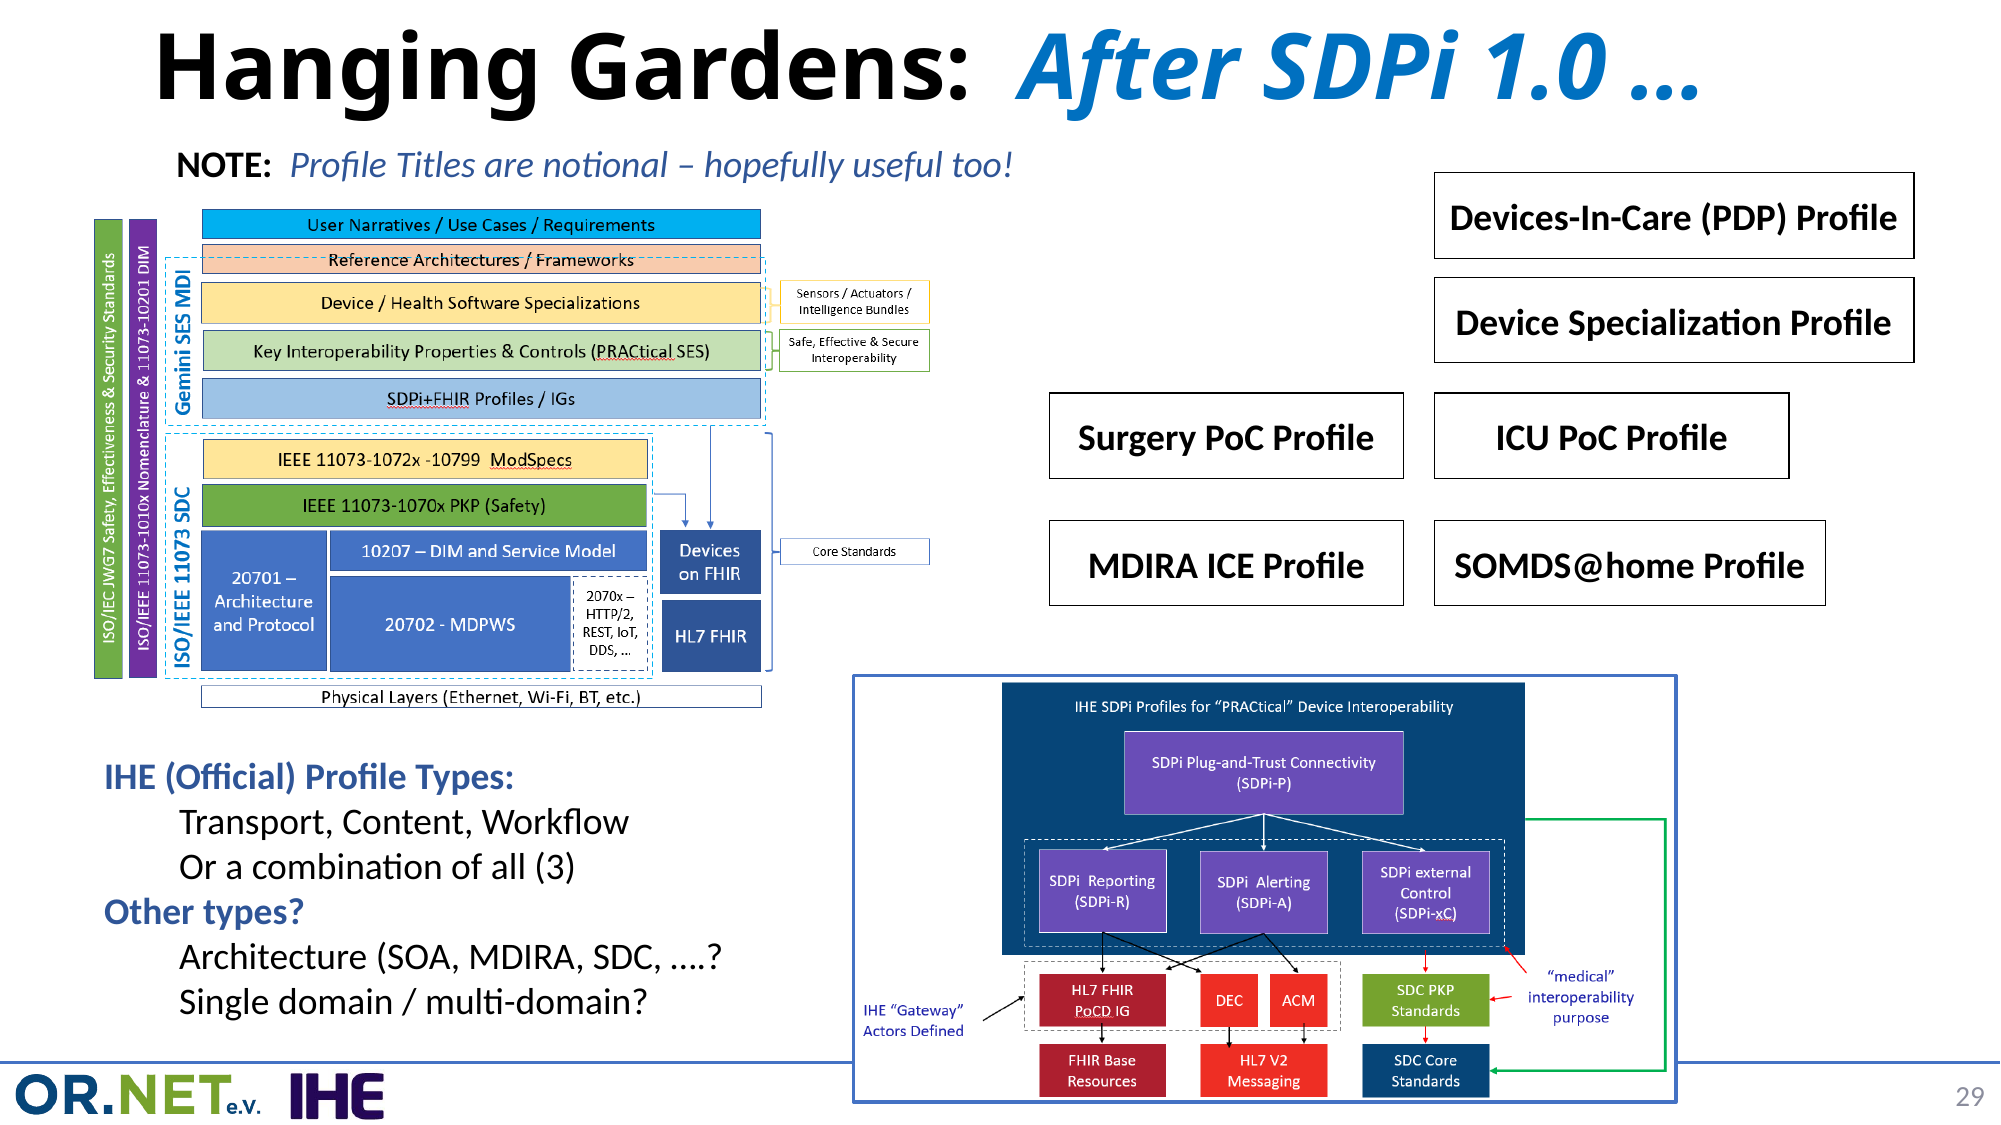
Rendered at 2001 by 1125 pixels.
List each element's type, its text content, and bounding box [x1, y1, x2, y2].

text_box NOTE: Profile Titles are notional – hopefully useful too! [161, 132, 1116, 193]
slide_number 29 [1810, 1064, 2000, 1125]
title Hanging Gardens: After SDPi 1.0 … [137, 3, 1863, 136]
text_box SOMDS@home Profile [1433, 519, 1827, 607]
text_box IHE (Official) Profile Types: Transport, Content, Workflow Or a combination of all (3) Other types? Architecture (SOA, MDIRA, SDC, ….? Single domain / multi-domain? [89, 744, 771, 1030]
picture [7, 1062, 268, 1125]
text_box ICU PoC Profile [1434, 392, 1790, 479]
text_box Devices-In-Care (PDP) Profile [1433, 172, 1915, 259]
text_box MDIRA ICE Profile [1048, 519, 1405, 607]
text_box Surgery PoC Profile [1048, 392, 1405, 479]
picture [290, 1069, 386, 1120]
text_box Device Specialization Profile [1433, 276, 1915, 364]
picture [89, 203, 1675, 1101]
